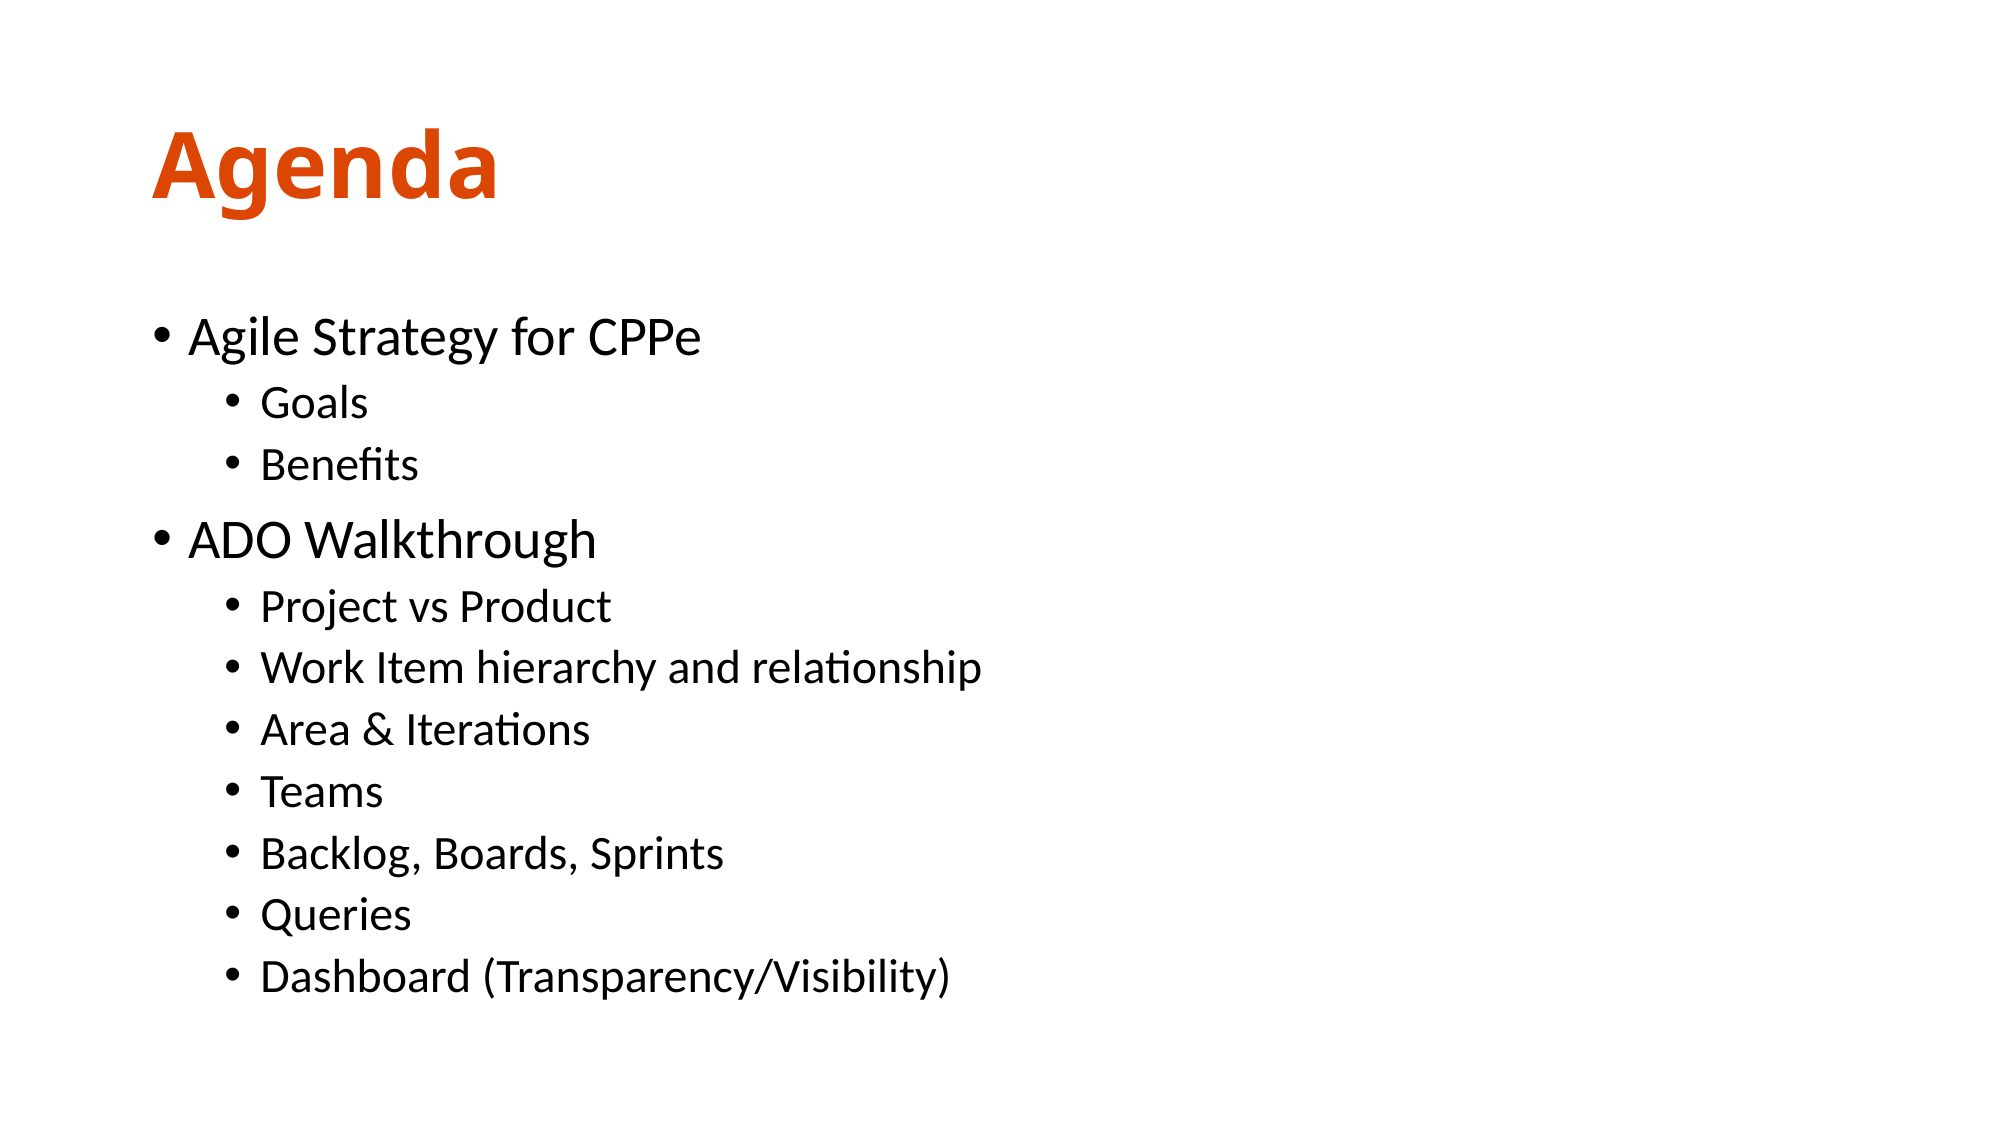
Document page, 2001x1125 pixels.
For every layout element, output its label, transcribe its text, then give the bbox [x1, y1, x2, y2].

list Agile Strategy for CPPe Goals Benefits ADO Walkthrough Project vs Product Work Item hierarchy and relationship Area & Iterations Teams Backlog, Boards, Sprints Queries Dashboard (Transparency/Visibility) [137, 299, 1863, 1014]
title Agenda [137, 59, 1863, 278]
